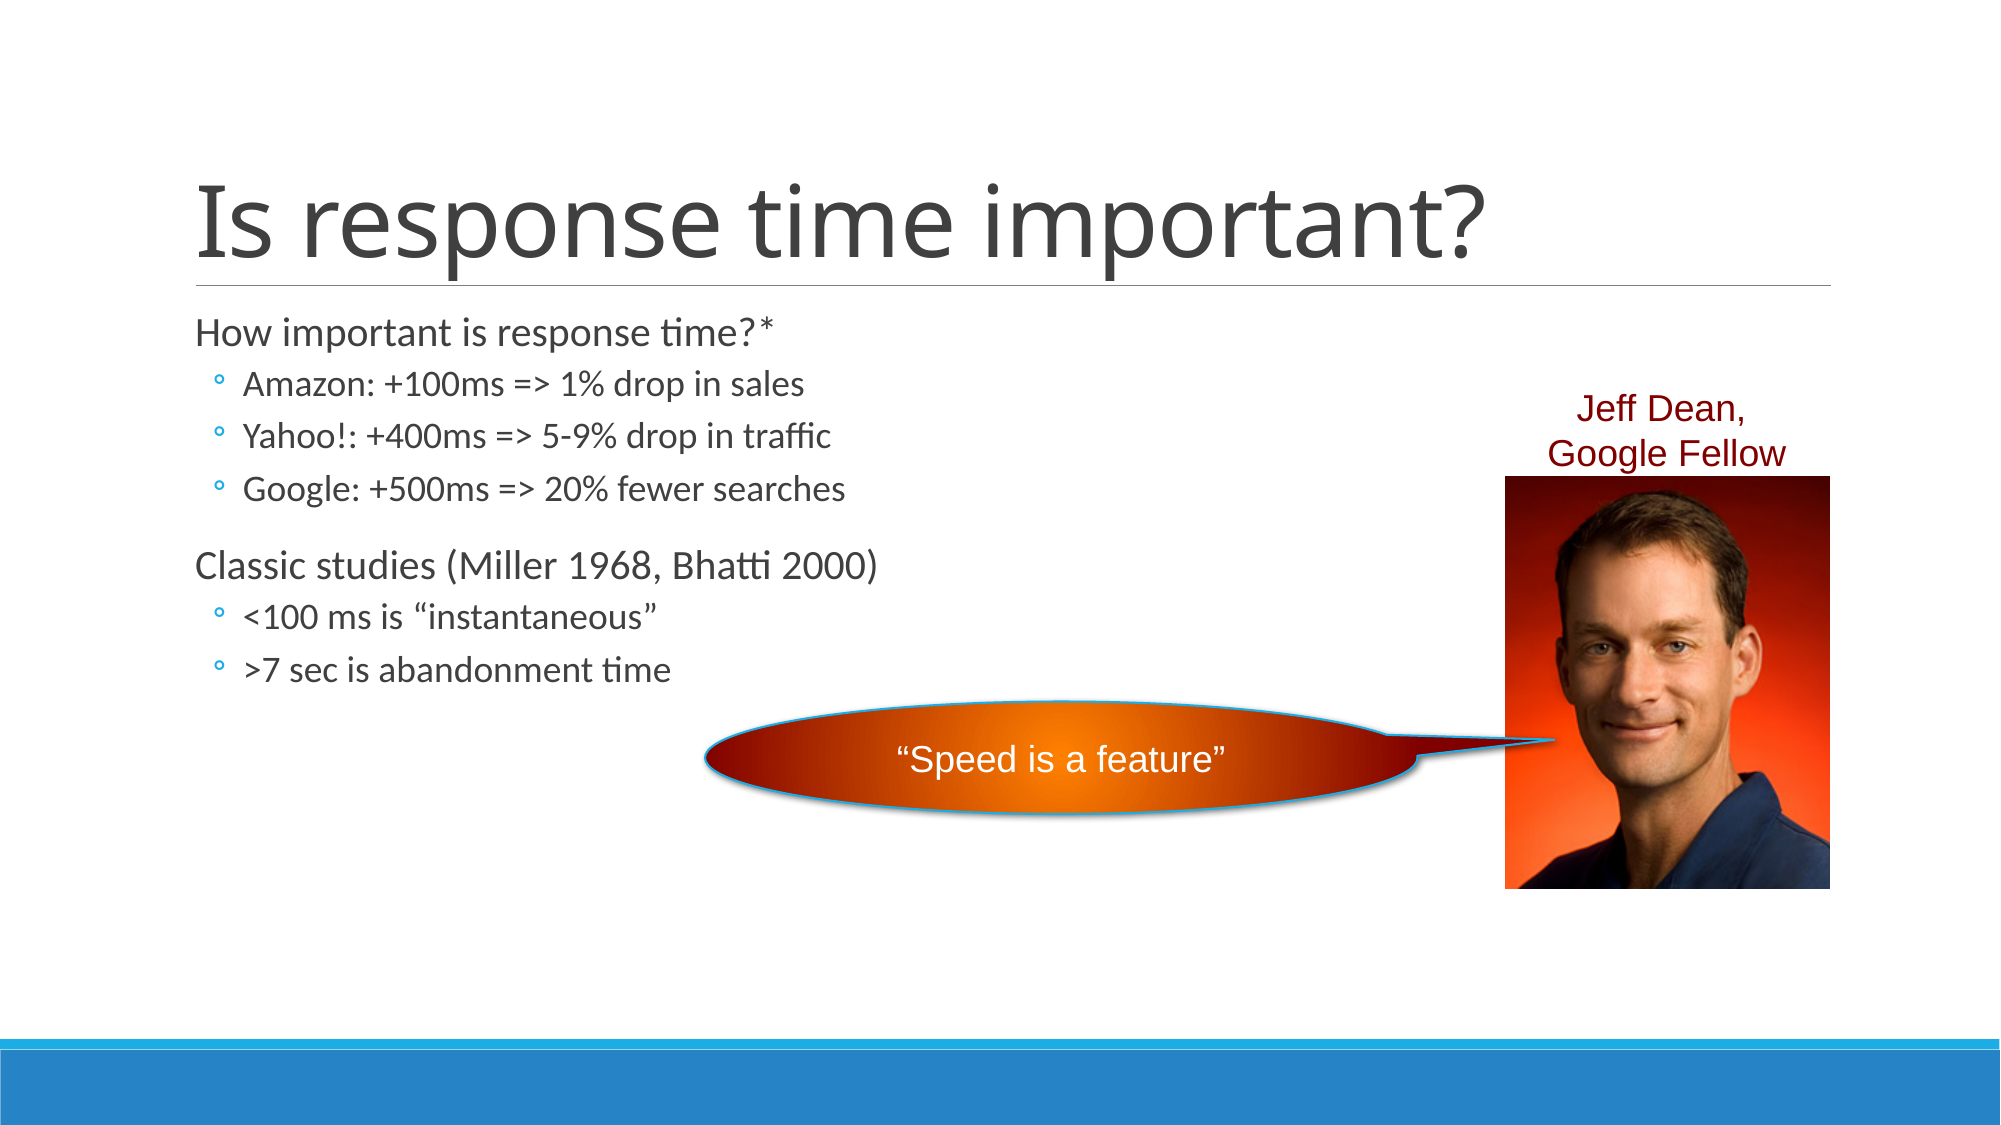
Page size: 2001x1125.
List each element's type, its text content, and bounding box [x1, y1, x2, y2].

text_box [704, 375, 1831, 890]
list How important is response time?* Amazon: +100ms => 1% drop in sales Yahoo!: +400ms => 5-9% drop in traffic Google: +500ms => 20% fewer searches Classic studies (Miller 1968, Bhatti 2000) <100 ms is “instantaneous” >7 sec is abandonment time [180, 302, 1830, 963]
title Is response time important? [180, 47, 1830, 285]
